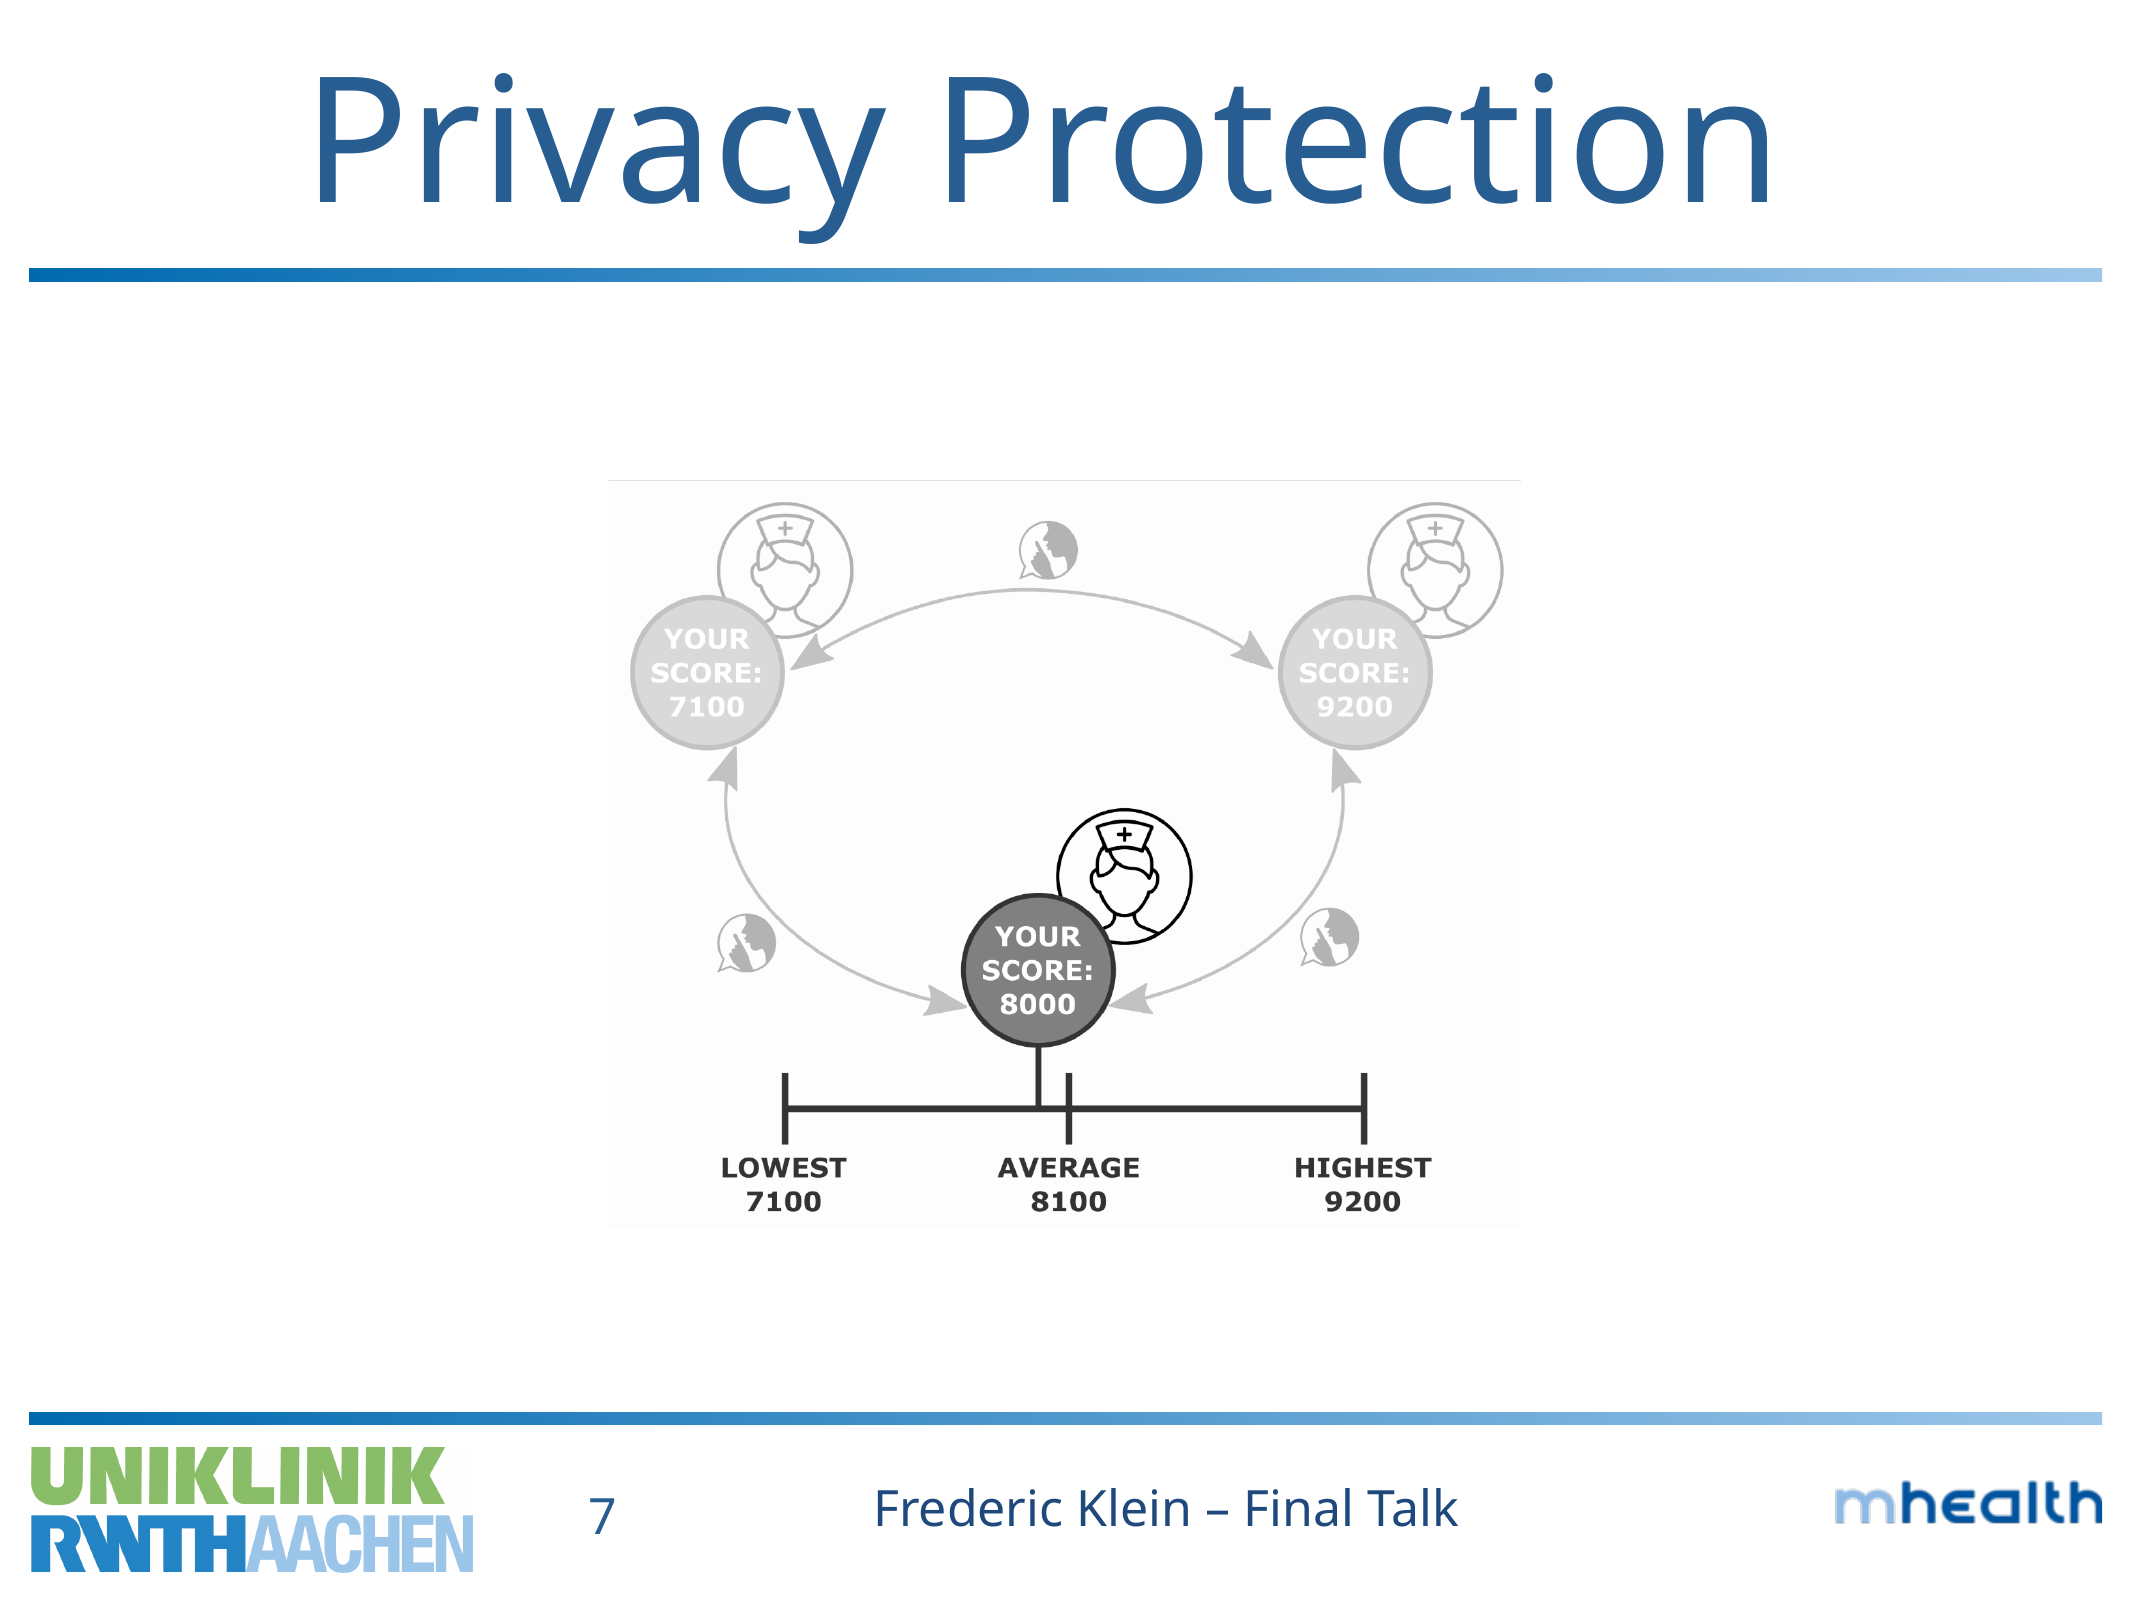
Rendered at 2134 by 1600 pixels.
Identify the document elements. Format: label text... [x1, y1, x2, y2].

title Privacy Protection [28, 0, 2103, 266]
picture [1830, 1469, 2103, 1554]
footer Frederic Klein – Final Talk [728, 1467, 1604, 1554]
picture [600, 472, 1533, 1241]
picture [31, 1447, 473, 1573]
slide_number 7 [580, 1480, 626, 1557]
